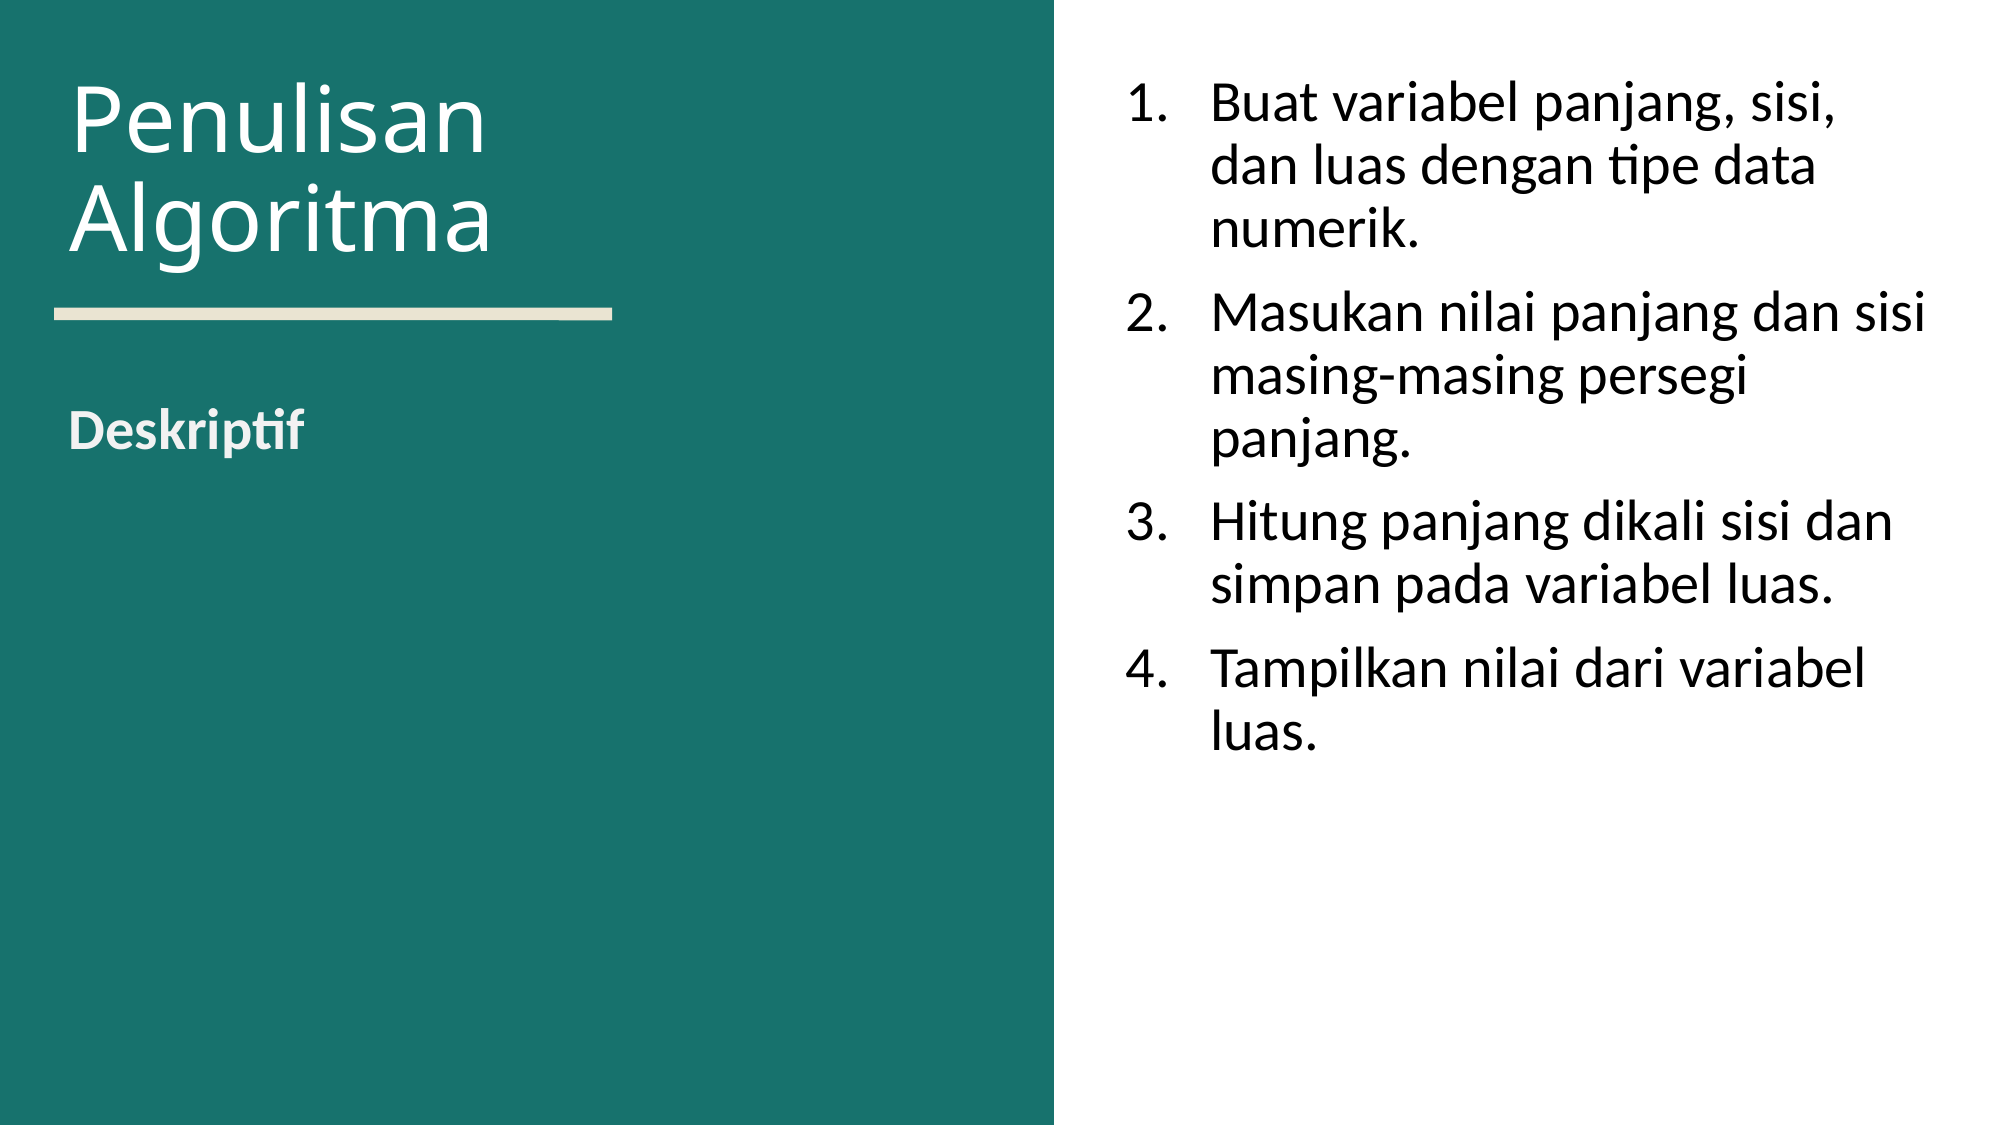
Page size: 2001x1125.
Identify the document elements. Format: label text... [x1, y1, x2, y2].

title Penulisan Algoritma [54, 63, 949, 282]
list Buat variabel panjang, sisi, dan luas dengan tipe data numerik. Masukan nilai panjang dan sisi masing-masing persegi panjang. Hitung panjang dikali sisi dan simpan pada variabel luas. Tampilkan nilai dari variabel luas. [1110, 63, 1946, 1081]
text_box Deskriptif [54, 383, 685, 469]
